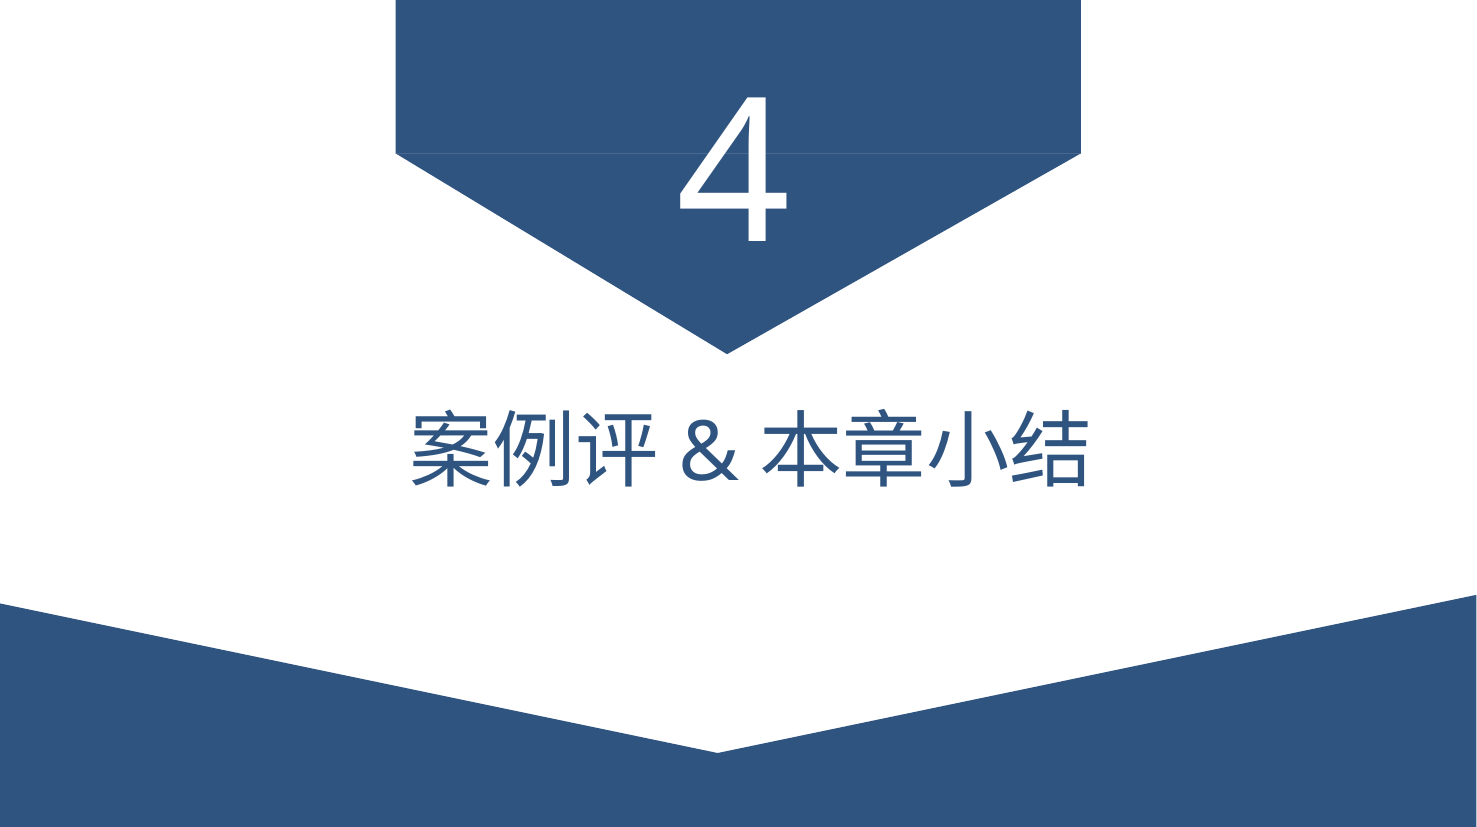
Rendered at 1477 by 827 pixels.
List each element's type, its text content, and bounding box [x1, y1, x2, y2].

text_box [394, 0, 1083, 151]
text_box 4 [665, 35, 1477, 287]
text_box [0, 592, 1477, 827]
text_box [393, 151, 850, 357]
text_box 案例评&本章小结 [398, 391, 1152, 503]
